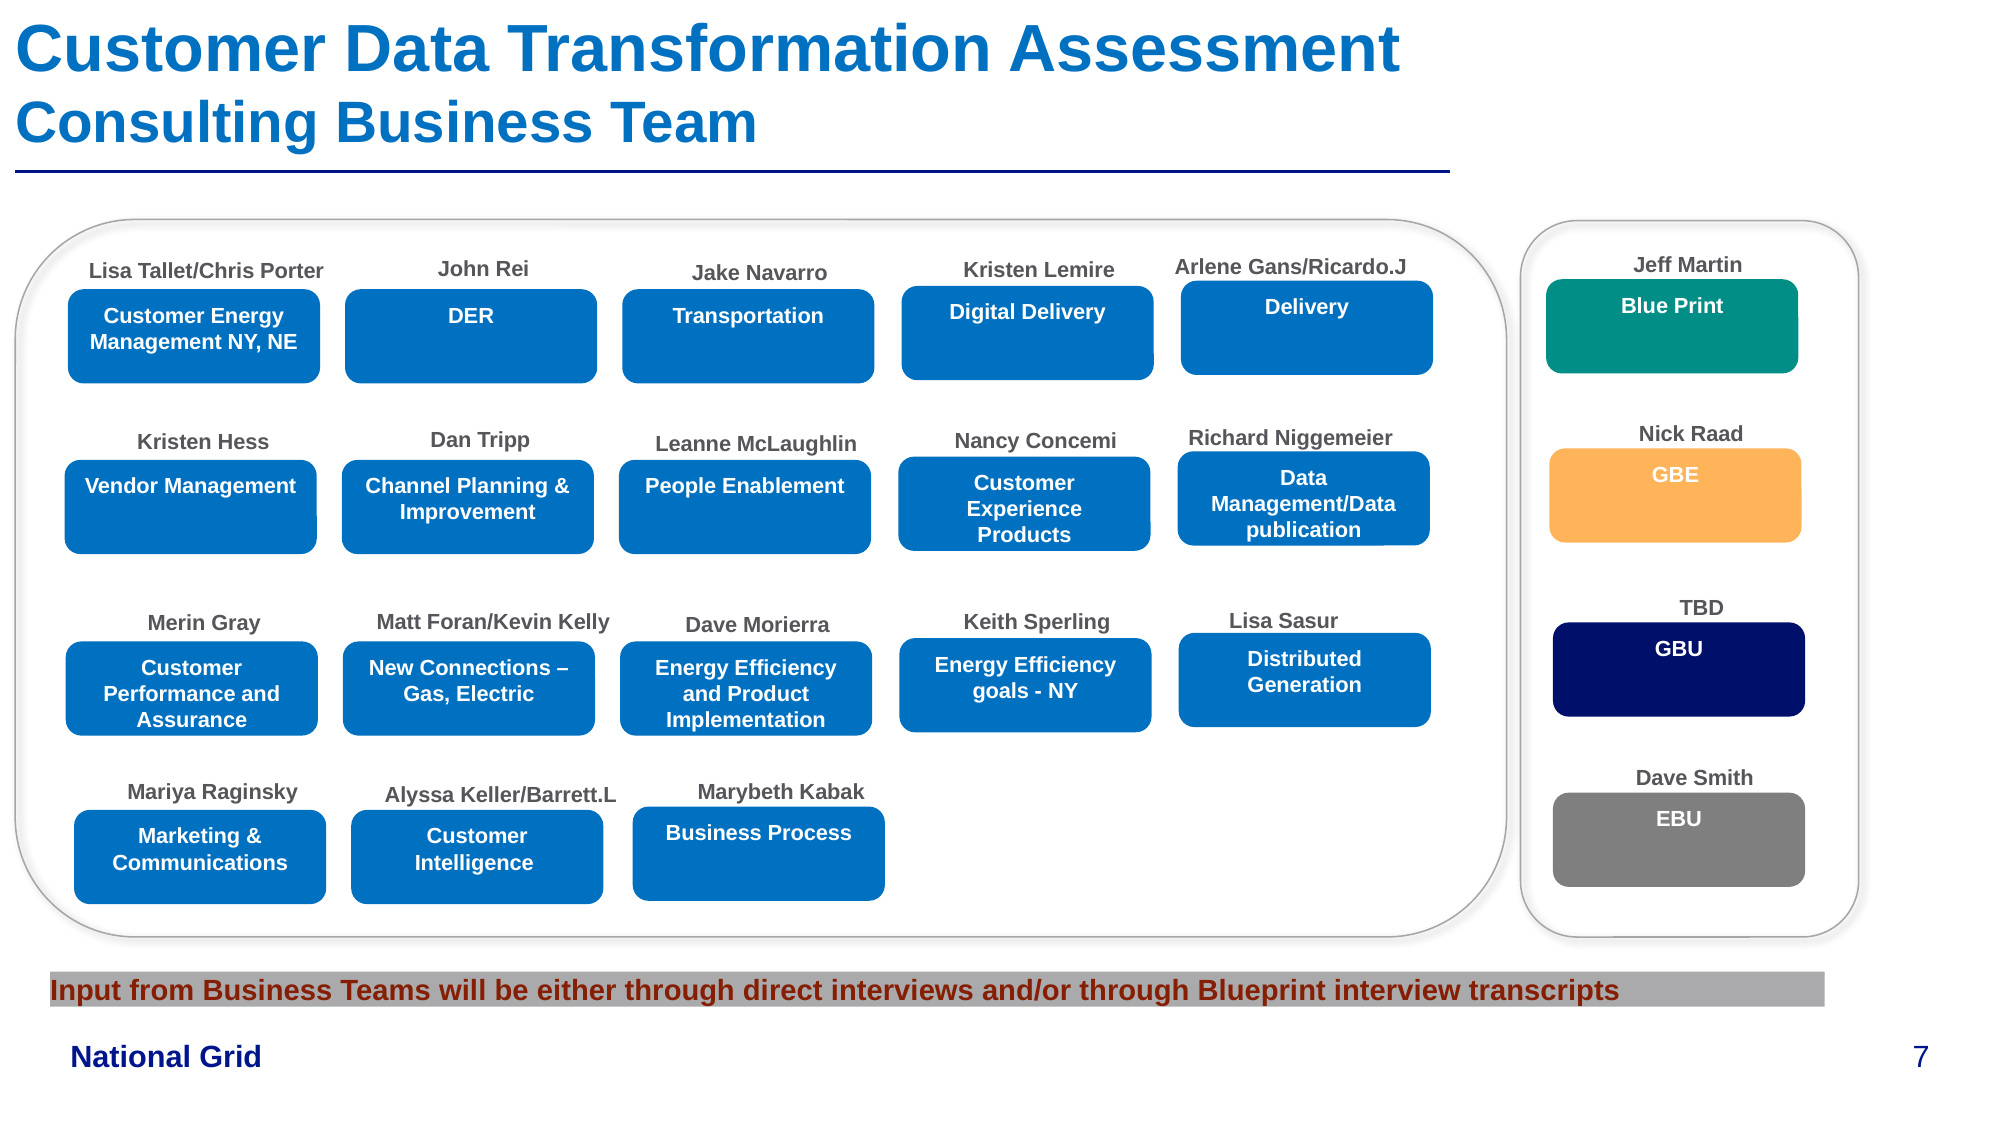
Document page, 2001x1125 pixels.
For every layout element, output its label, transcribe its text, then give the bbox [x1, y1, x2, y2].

title Customer Data Transformation Assessment Consulting Business Team [15, 4, 1874, 99]
text_box [15, 219, 1507, 937]
text_box Input from Business Teams will be either through direct interviews and/or through Blueprint interview transcripts [50, 971, 1825, 1007]
text_box [1520, 220, 1859, 938]
